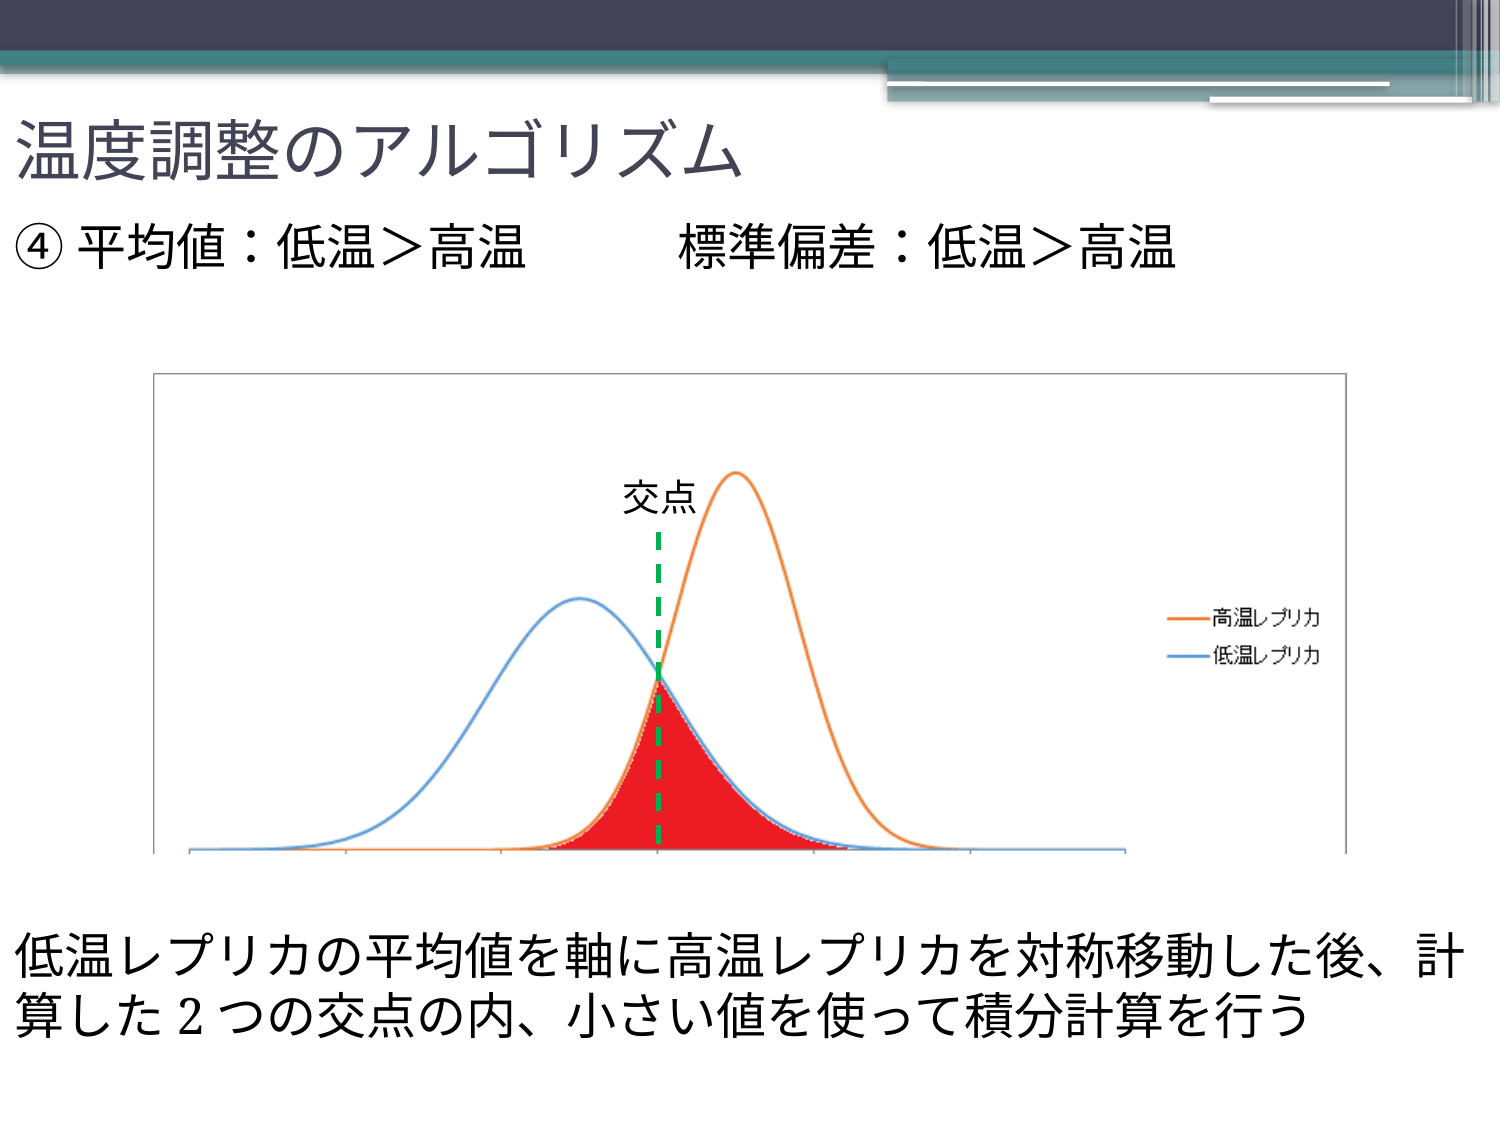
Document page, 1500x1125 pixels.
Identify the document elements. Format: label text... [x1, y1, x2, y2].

list ④平均値：低温＞高温 標準偏差：低温＞高温 低温レプリカの平均値を軸に高温レプリカを対称移動した後、計算した2つの交点の内、小さい値を使って積分計算を行う [0, 208, 1500, 1125]
title 温度調整のアルゴリズム [0, 53, 1500, 208]
picture [153, 373, 1347, 854]
